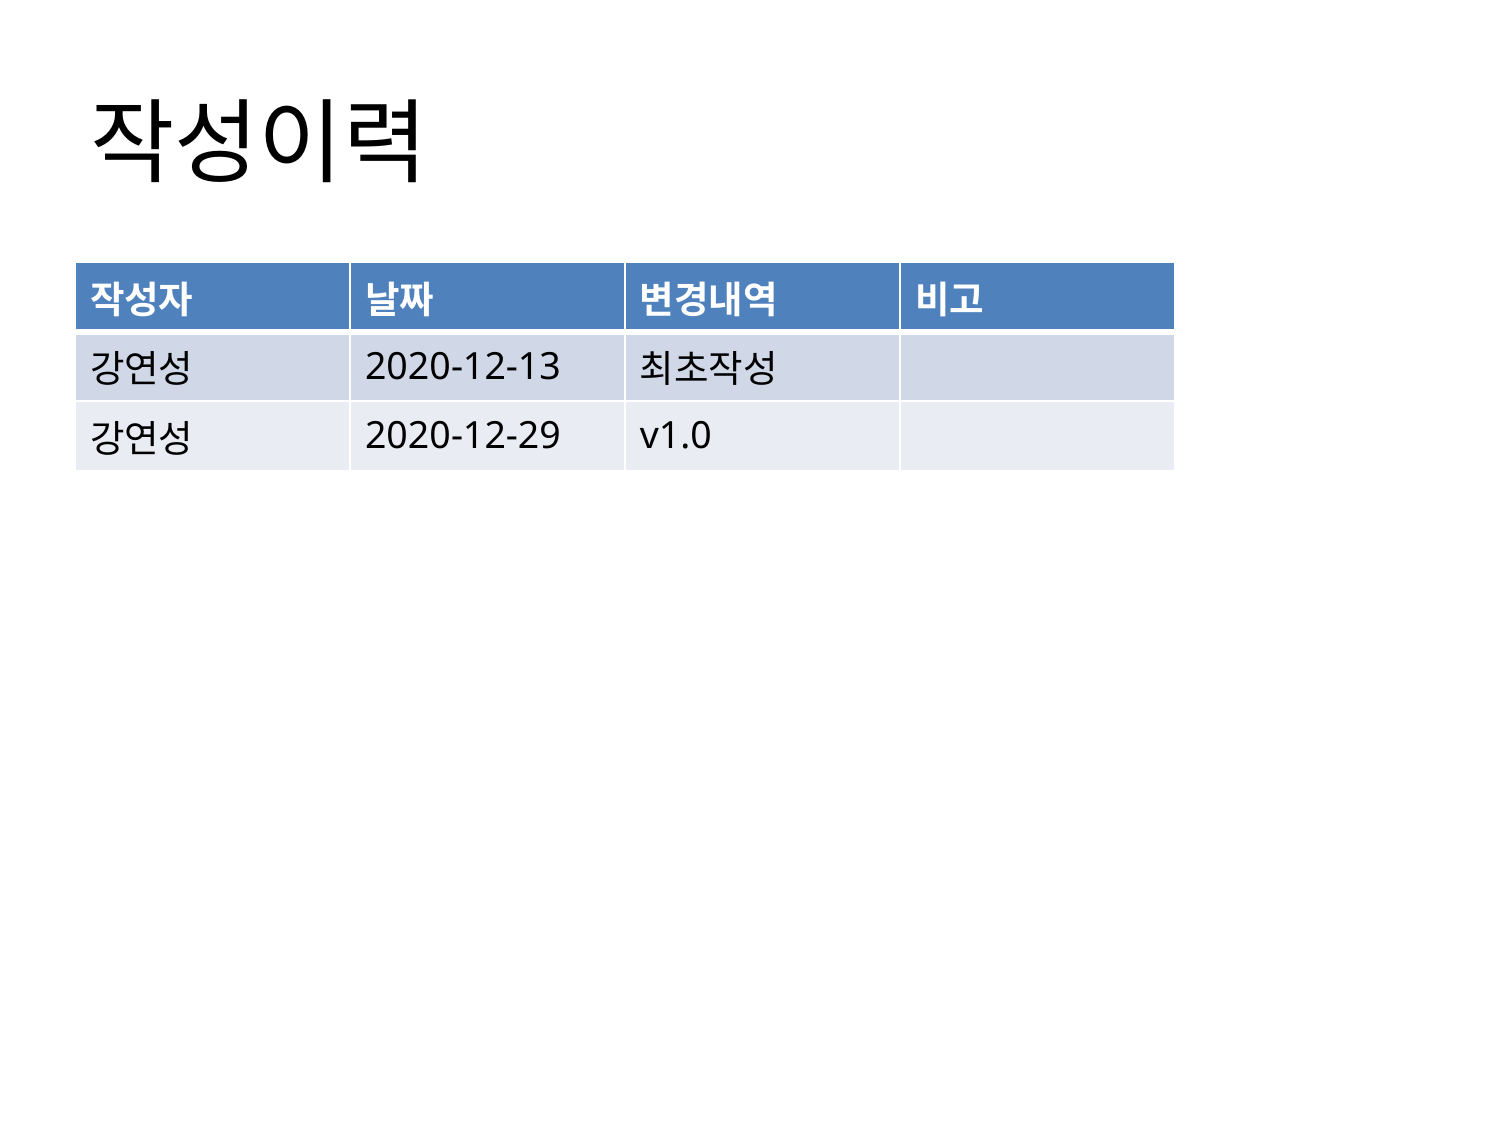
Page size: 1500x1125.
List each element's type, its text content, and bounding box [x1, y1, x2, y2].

table_header 작성자 [76, 263, 349, 329]
table_cell 2020-12-13 [351, 335, 624, 400]
title 작성이력 [75, 45, 1425, 233]
table_header 변경내역 [626, 263, 899, 329]
table_cell [901, 335, 1174, 400]
table_header 비고 [901, 263, 1174, 329]
table_cell 강연성 [76, 335, 349, 400]
table_header 날짜 [351, 263, 624, 329]
table_cell 최초작성 [626, 335, 899, 400]
table_cell 2020-12-29 [351, 402, 624, 470]
table_cell v1.0 [626, 402, 899, 470]
table_cell 강연성 [76, 402, 349, 470]
table_cell [901, 402, 1174, 470]
